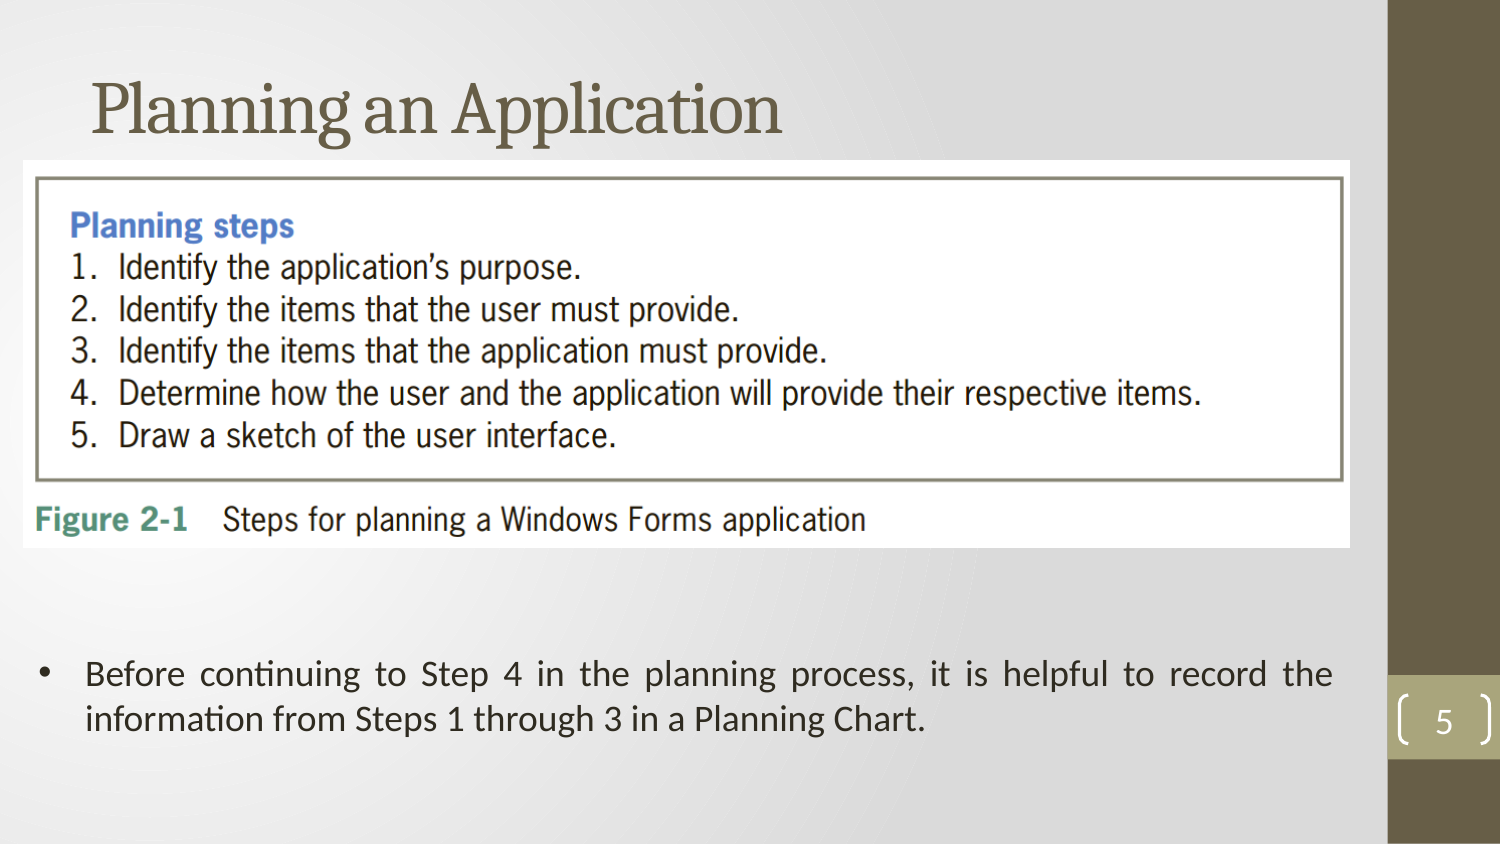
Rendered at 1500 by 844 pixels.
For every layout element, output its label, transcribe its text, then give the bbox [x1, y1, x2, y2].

title Planning an Application [75, 33, 1325, 152]
slide_number 5 [1397, 693, 1492, 746]
picture [22, 159, 1351, 548]
text_box Before continuing to Step 4 in the planning process, it is helpful to record the information from Steps 1 through 3 in a Planning Chart. [23, 641, 1350, 747]
